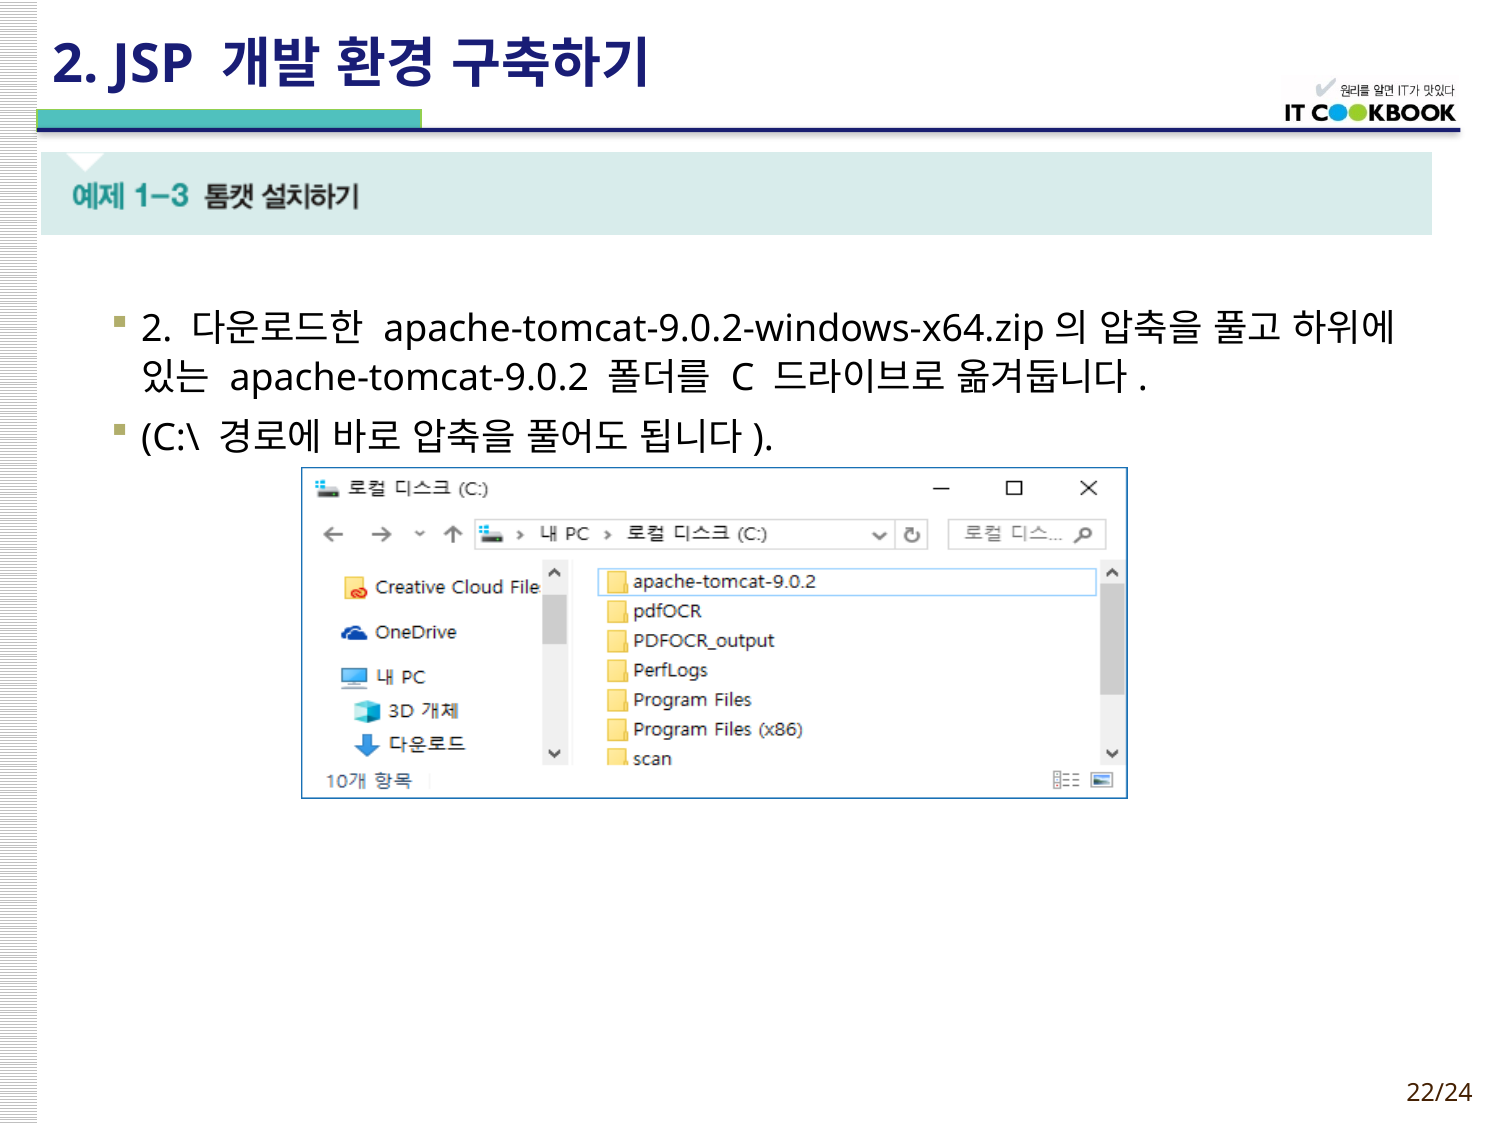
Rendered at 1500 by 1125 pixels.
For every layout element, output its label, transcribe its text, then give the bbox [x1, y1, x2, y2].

text_box [147, 282, 178, 343]
picture [41, 151, 1432, 236]
picture [300, 467, 1129, 799]
picture [1281, 75, 1459, 123]
title 2. JSP 개발 환경 구축하기 [37, 13, 1278, 109]
list 2. 다운로드한 apache-tomcat-9.0.2-windows-x64.zip의 압축을 풀고 하위에 있는 apache-tomcat-9.0.2 폴더를 C 드라이브로 옮겨둡니다. (C:\ 경로에 바로 압축을 풀어도 됩니다). [37, 152, 1463, 1091]
